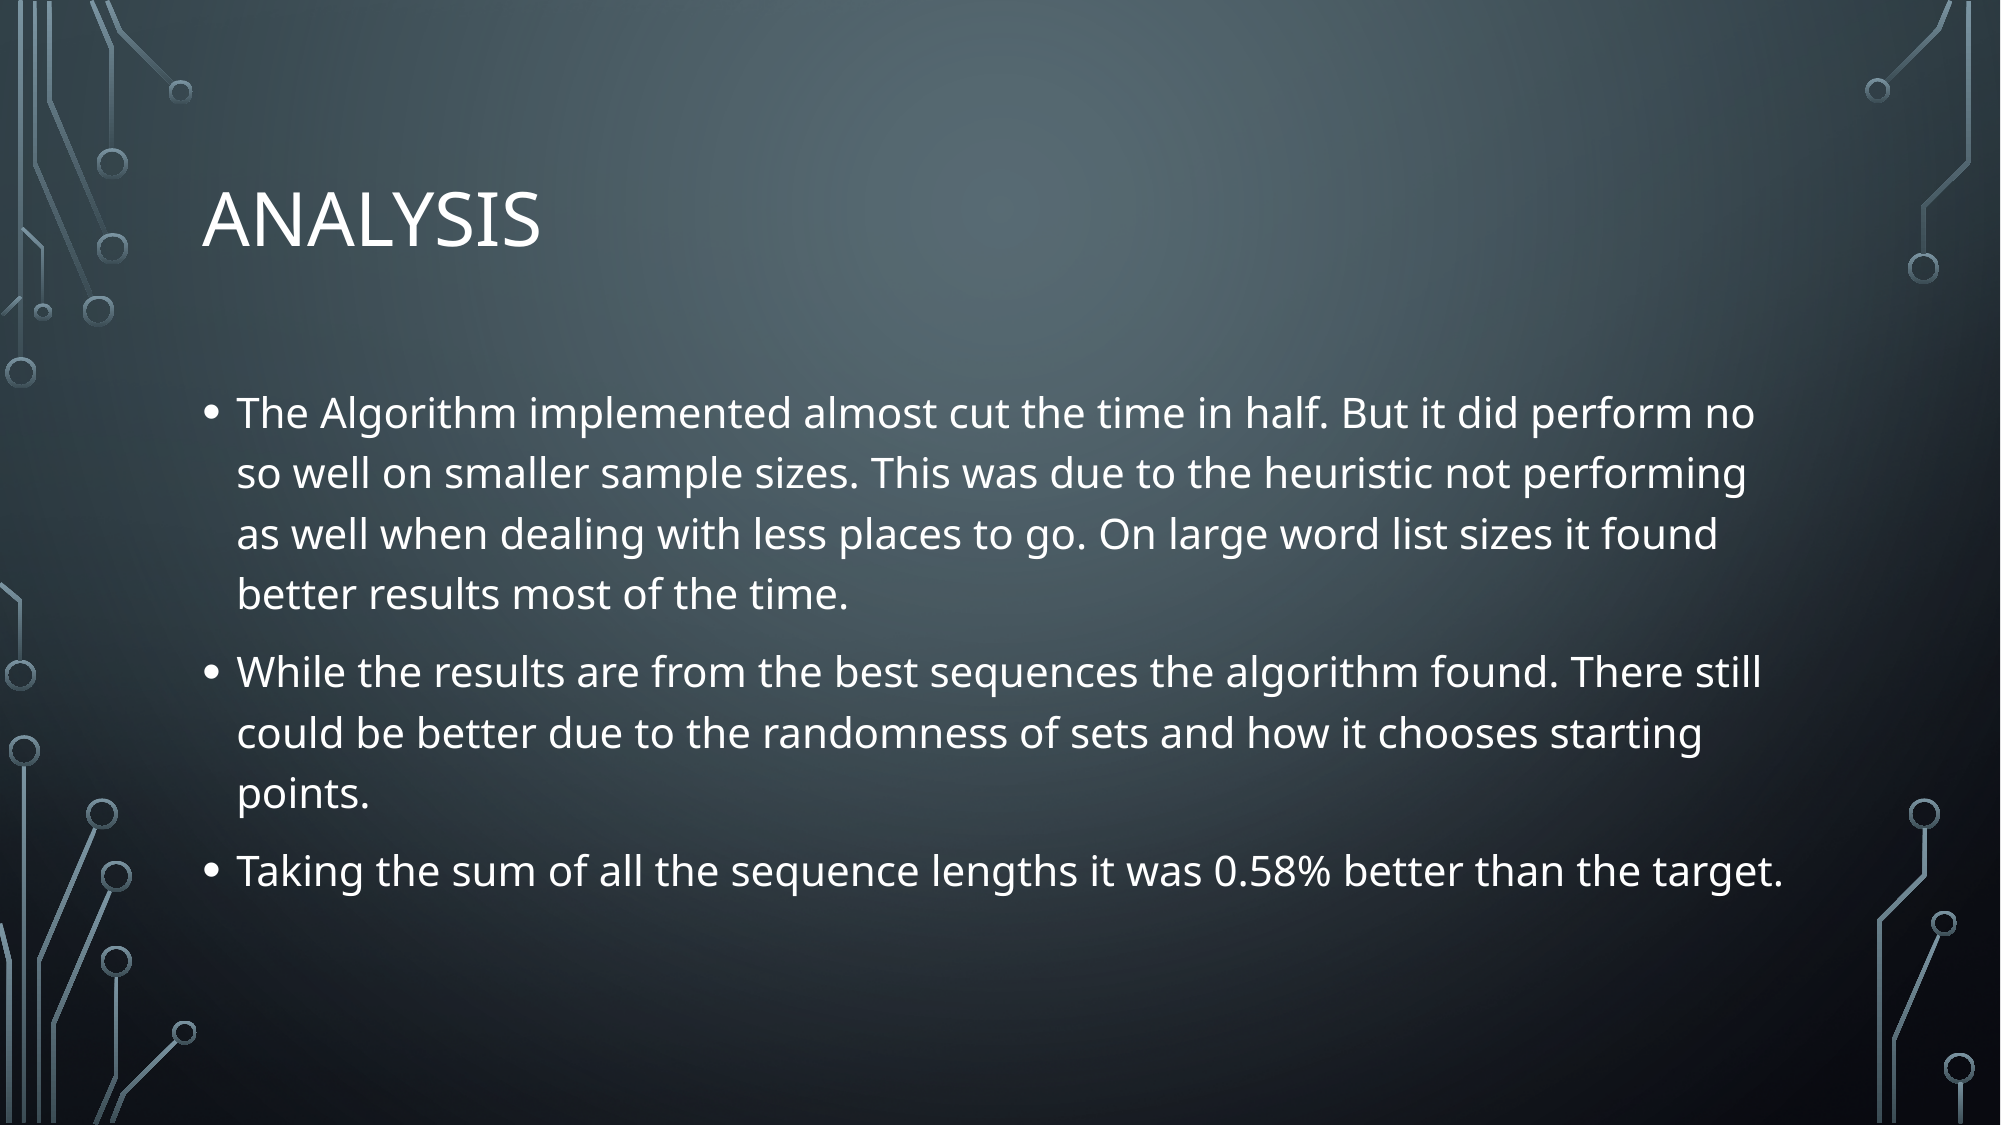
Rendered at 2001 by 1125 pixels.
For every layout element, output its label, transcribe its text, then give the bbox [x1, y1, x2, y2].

title Analysis [187, 101, 1813, 344]
list The Algorithm implemented almost cut the time in half. But it did perform no so well on smaller sample sizes. This was due to the heuristic not performing as well when dealing with less places to go. On large word list sizes it found better results most of the time. While the results are from the best sequences the algorithm found. There still could be better due to the randomness of sets and how it chooses starting points. Taking the sum of all the sequence lengths it was 0.58% better than the target. [187, 369, 1813, 950]
